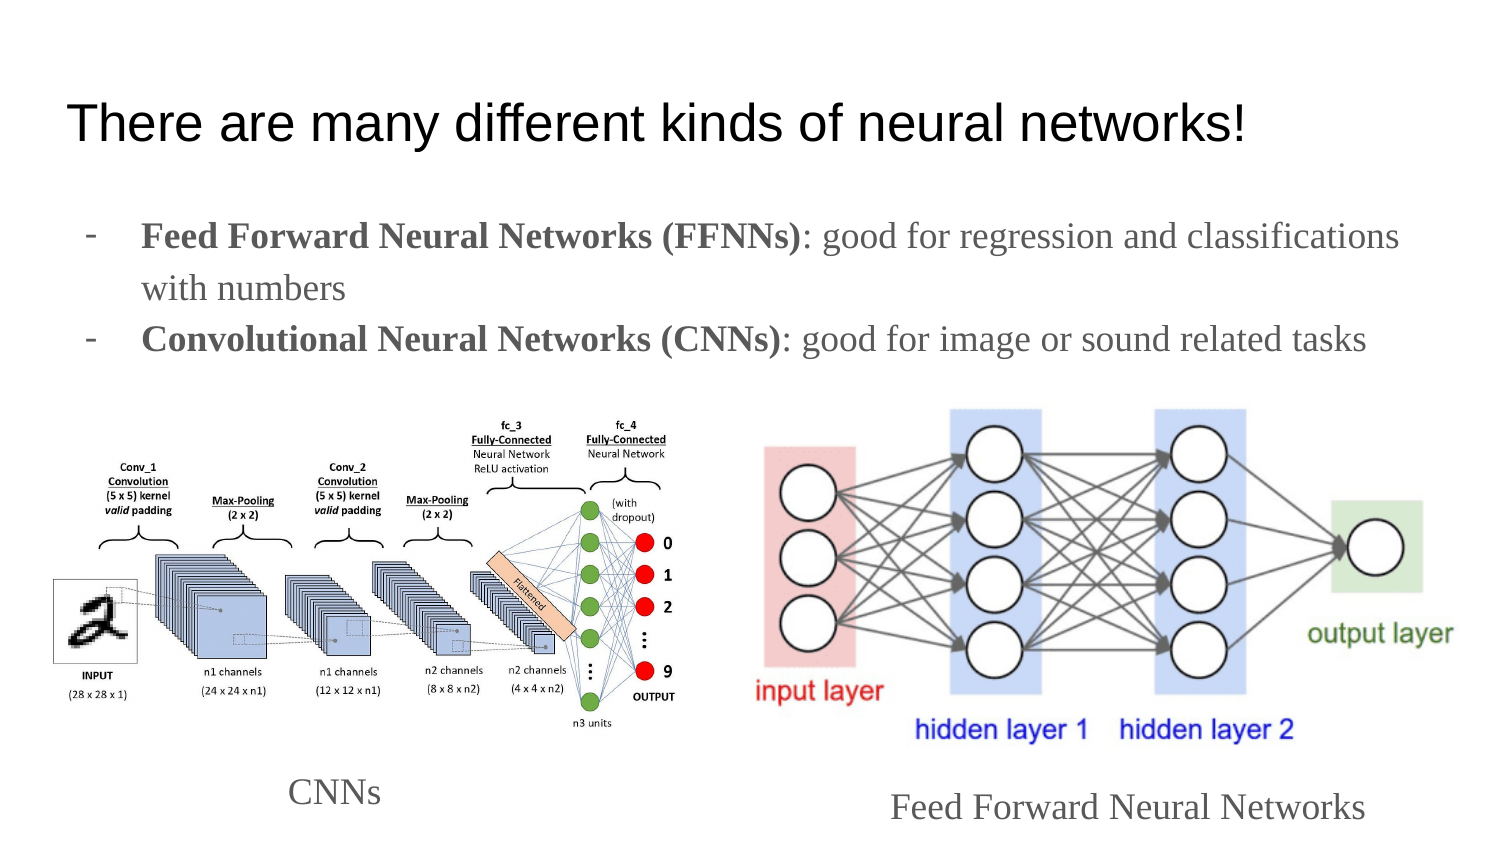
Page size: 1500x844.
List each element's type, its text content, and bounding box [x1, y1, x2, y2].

picture [50, 405, 684, 745]
text_box CNNs [136, 754, 534, 811]
text_box Feed Forward Neural Networks [865, 767, 1391, 826]
list Feed Forward Neural Networks (FFNNs): good for regression and classifications with numbers Convolutional Neural Networks (CNNs): good for image or sound related tasks [51, 189, 1449, 399]
title There are many different kinds of neural networks! [51, 72, 1449, 167]
picture [749, 401, 1459, 750]
